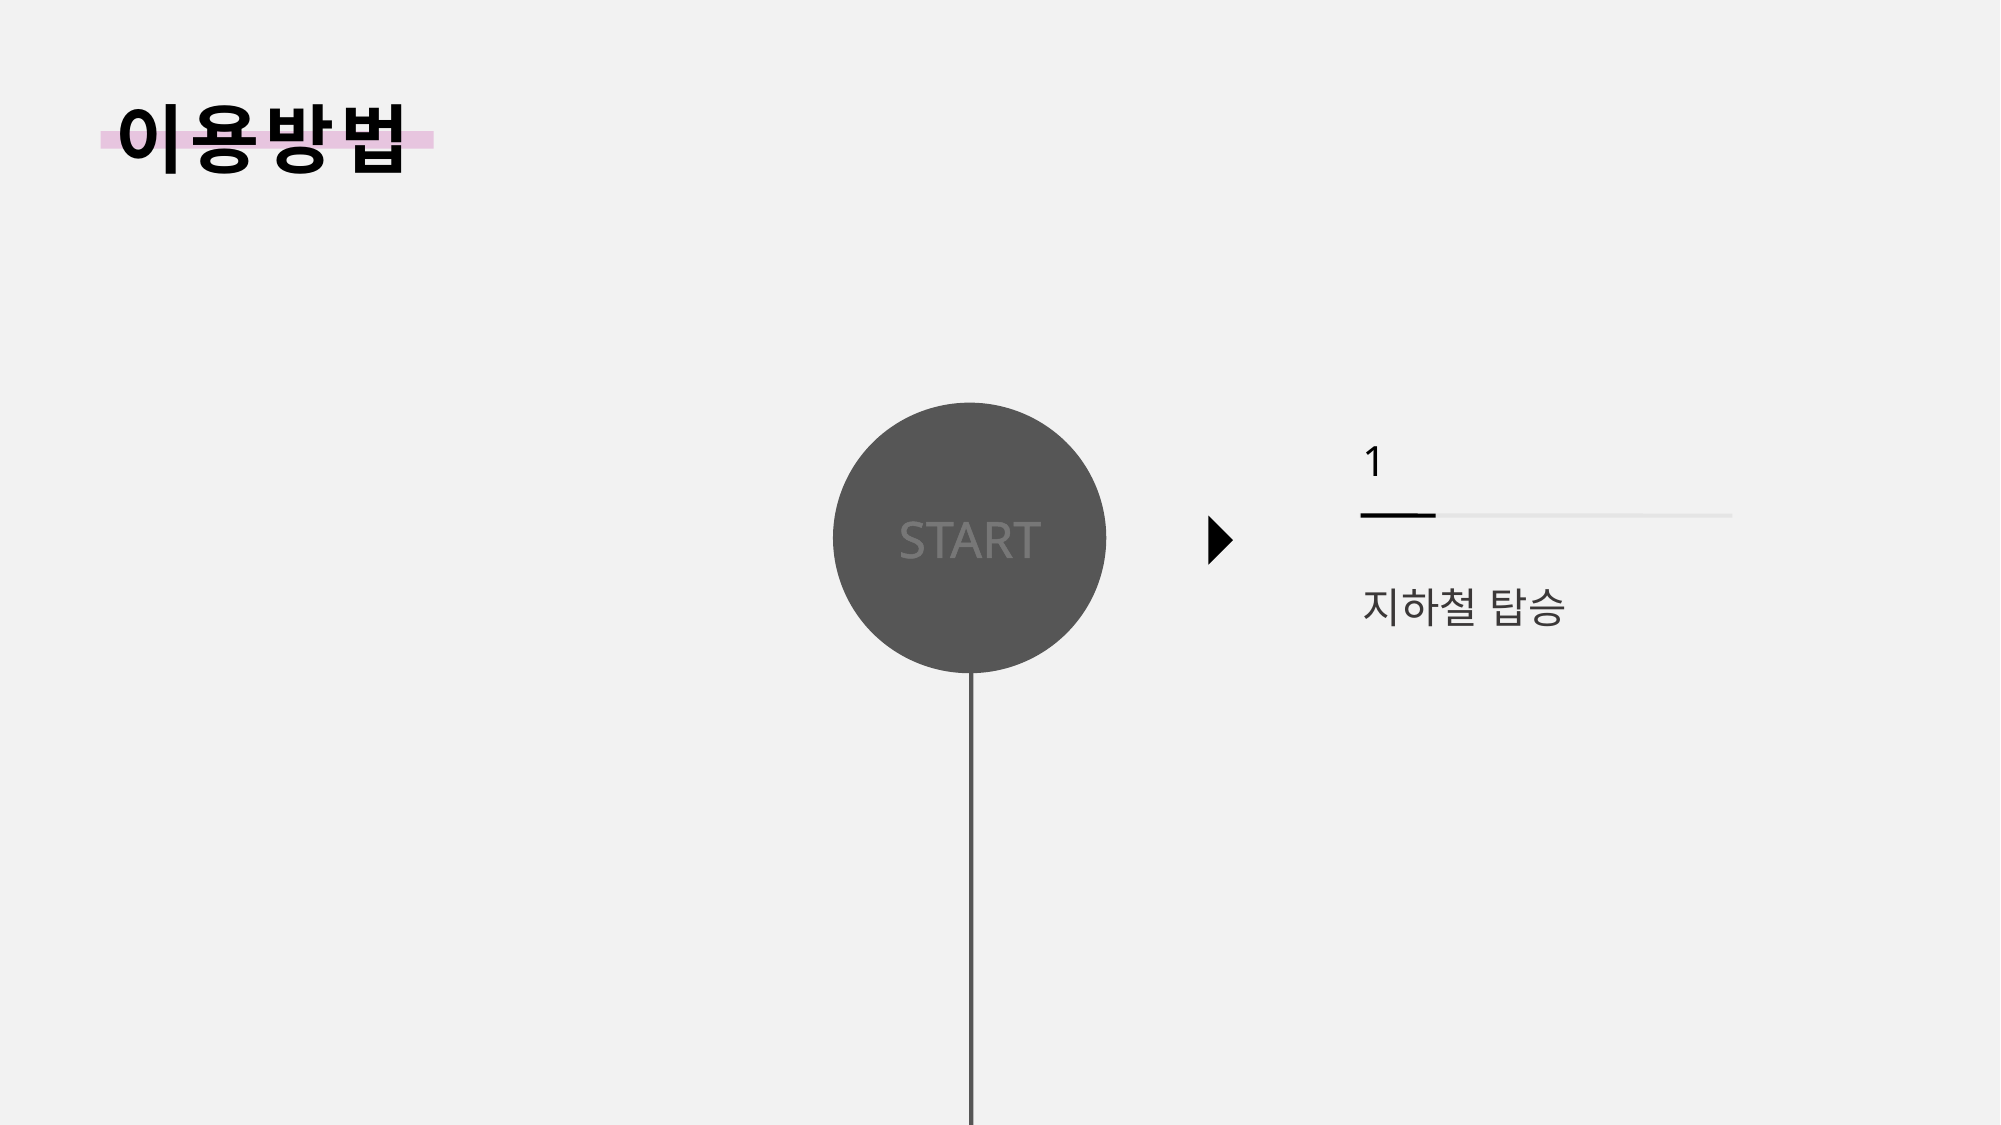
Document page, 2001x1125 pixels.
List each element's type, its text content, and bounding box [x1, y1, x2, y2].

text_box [832, 402, 1107, 1125]
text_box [1356, 428, 1772, 751]
text_box [1208, 515, 1233, 565]
text_box 이용방법 [100, 84, 874, 190]
